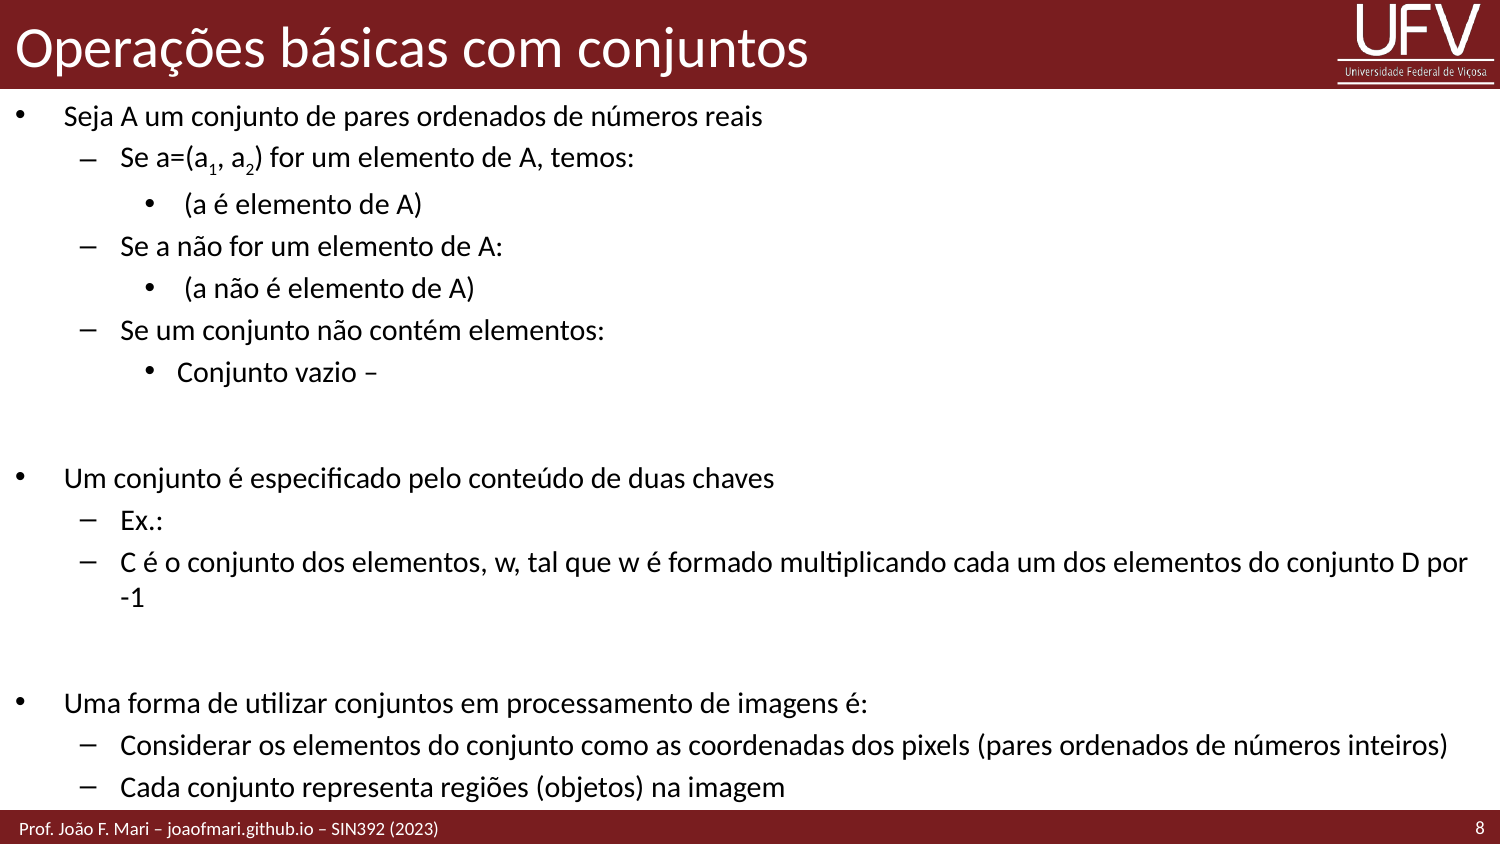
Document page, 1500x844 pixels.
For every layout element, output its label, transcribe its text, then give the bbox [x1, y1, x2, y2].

footer Prof. João F. Mari – joaofmari.github.io – SIN392 (2023) [0, 812, 1034, 844]
title Operações básicas com conjuntos [0, 0, 1500, 89]
slide_number 8 [1328, 811, 1500, 844]
